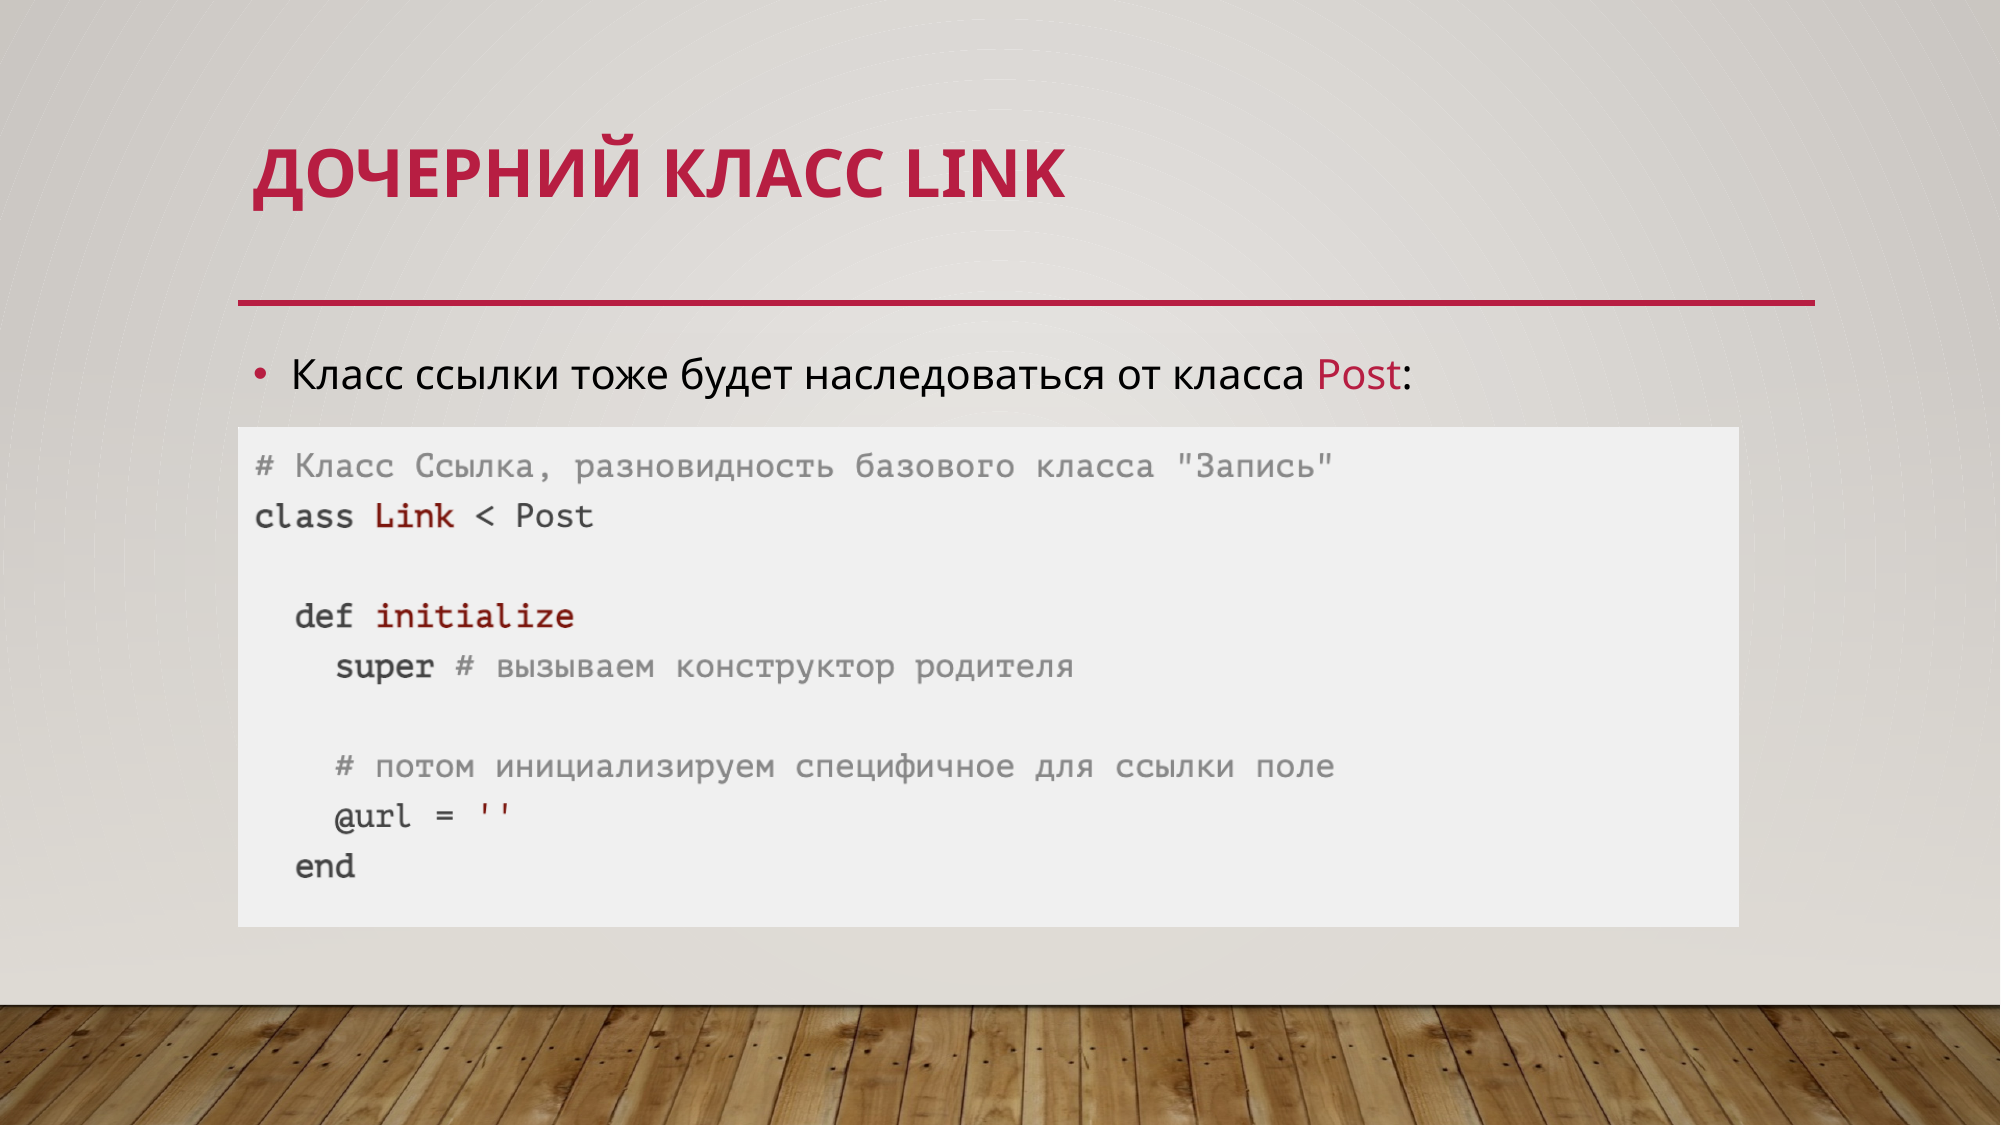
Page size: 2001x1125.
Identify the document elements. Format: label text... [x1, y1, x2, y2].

title Дочерний класс link [238, 131, 1814, 305]
list Класс ссылки тоже будет наследоваться от класса Post: [238, 330, 1814, 428]
picture [237, 426, 1739, 928]
picture [0, 1005, 2000, 1125]
